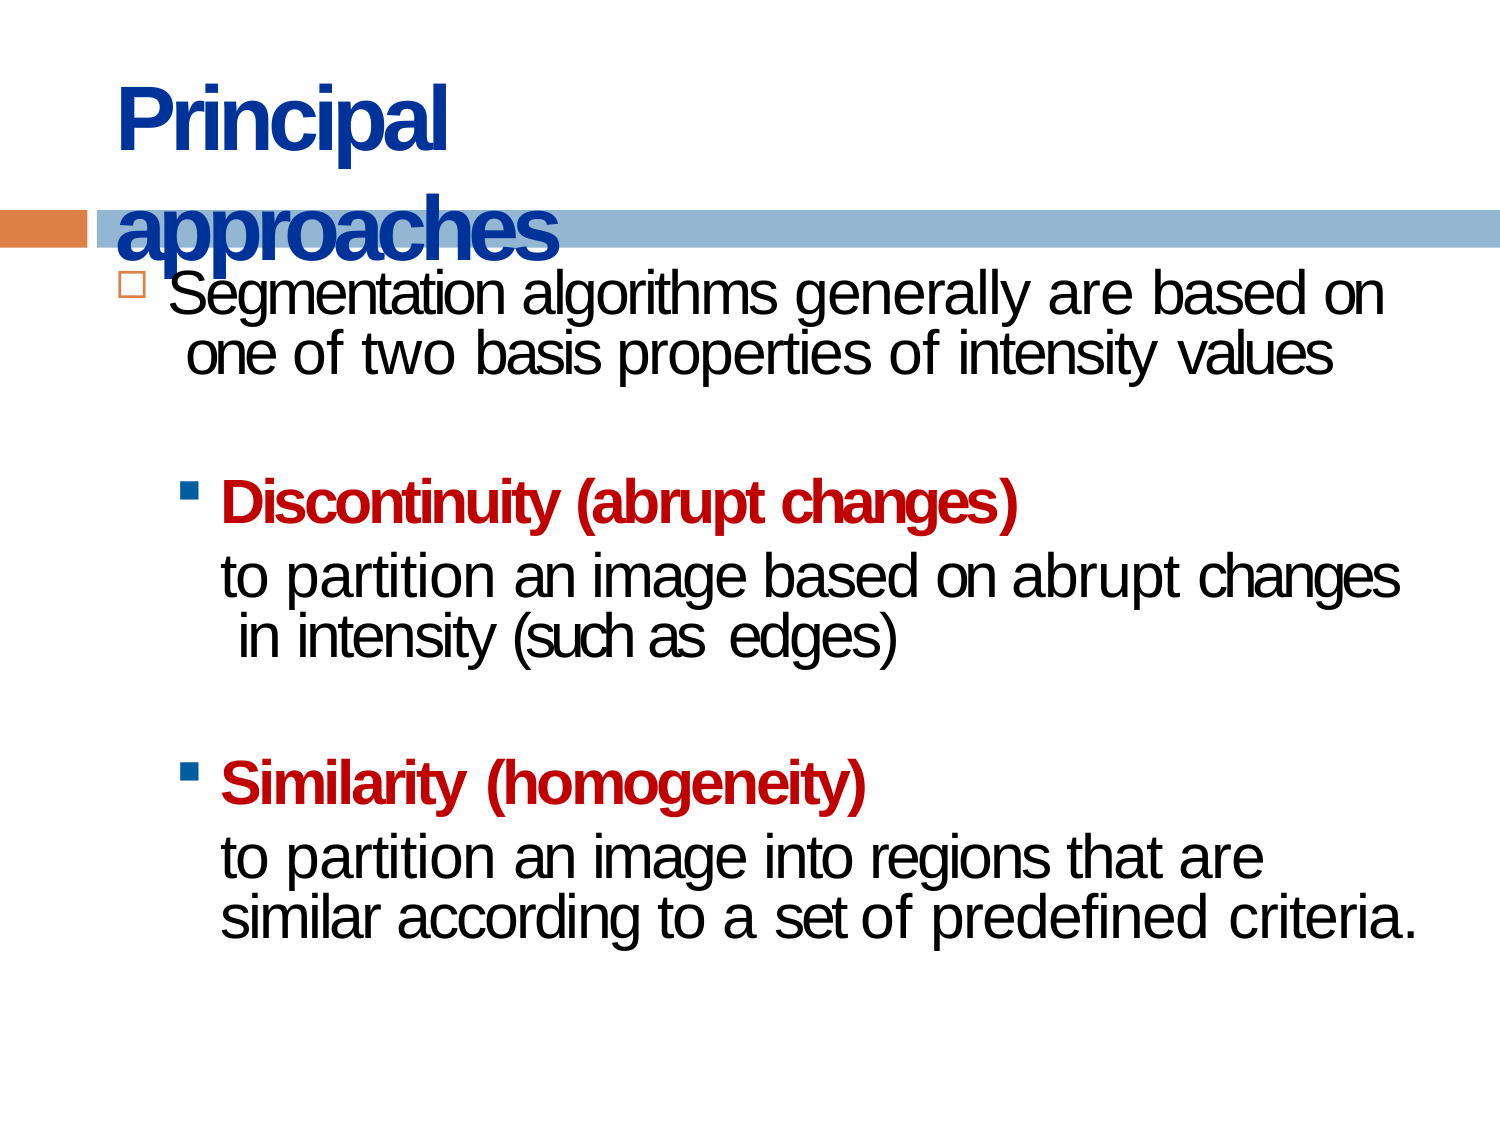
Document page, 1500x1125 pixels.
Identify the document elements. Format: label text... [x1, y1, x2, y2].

title Principal approaches [113, 56, 916, 250]
text_box Segmentation algorithms generally are based on one of two basis properties of intensity values Discontinuity (abrupt changes) to partition an image based on abrupt changes in intensity (such as edges) Similarity (homogeneity) to partition an image into regions that are similar according to a set of predefined criteria. [113, 250, 1422, 951]
